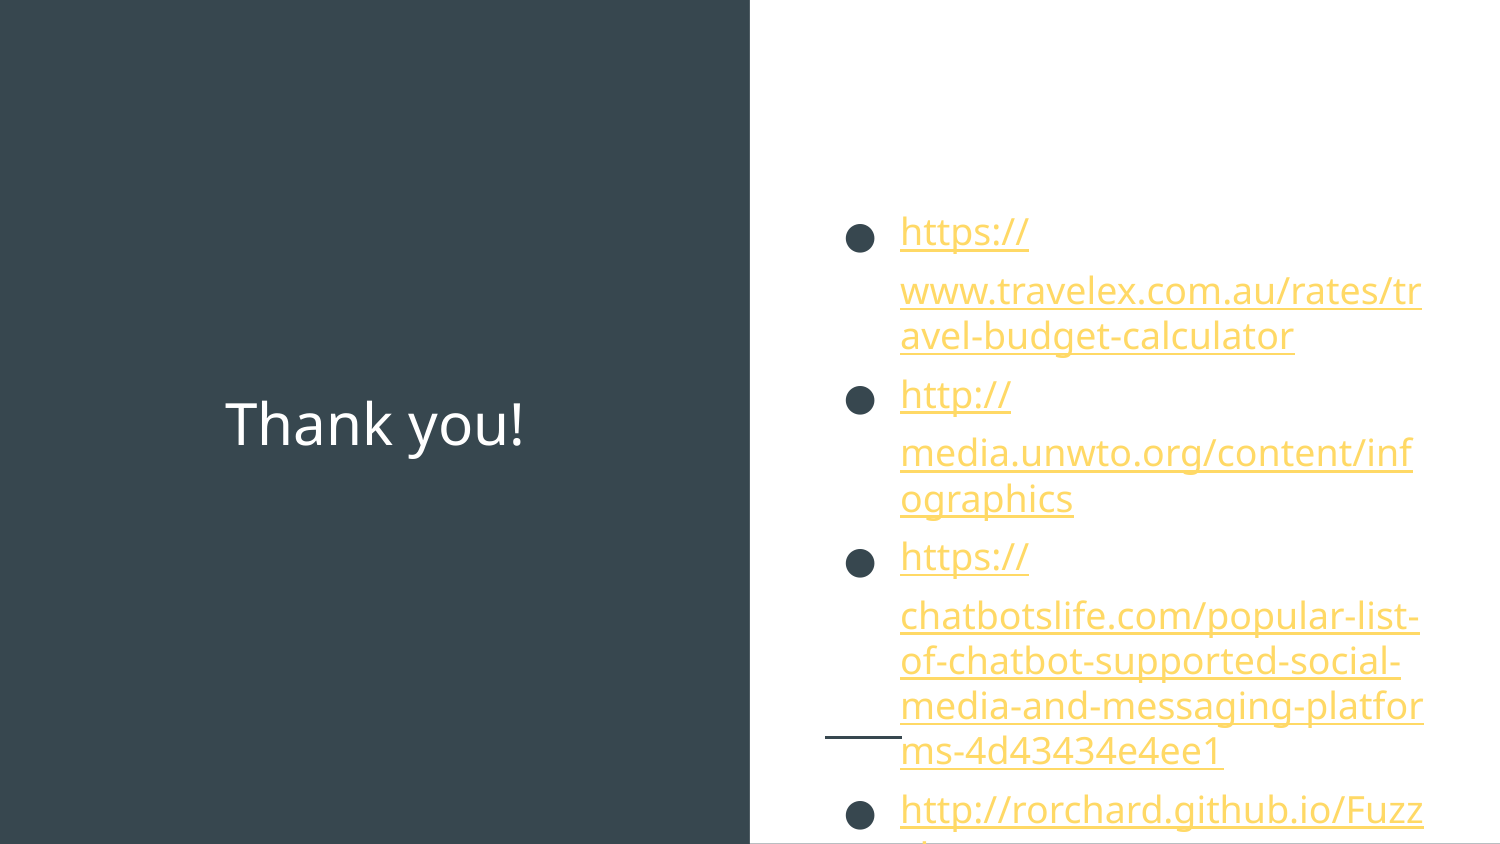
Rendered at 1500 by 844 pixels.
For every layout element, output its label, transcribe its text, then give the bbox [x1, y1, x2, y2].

title Thank you! [43, 284, 708, 560]
list https://www.travelex.com.au/rates/travel-budget-calculator http://media.unwto.org/content/infographics https://chatbotslife.com/popular-list-of-chatbot-supported-social-media-and-messaging-platforms-4d43434e4ee1 http://rorchard.github.io/FuzzyJ/ [810, 209, 1440, 816]
